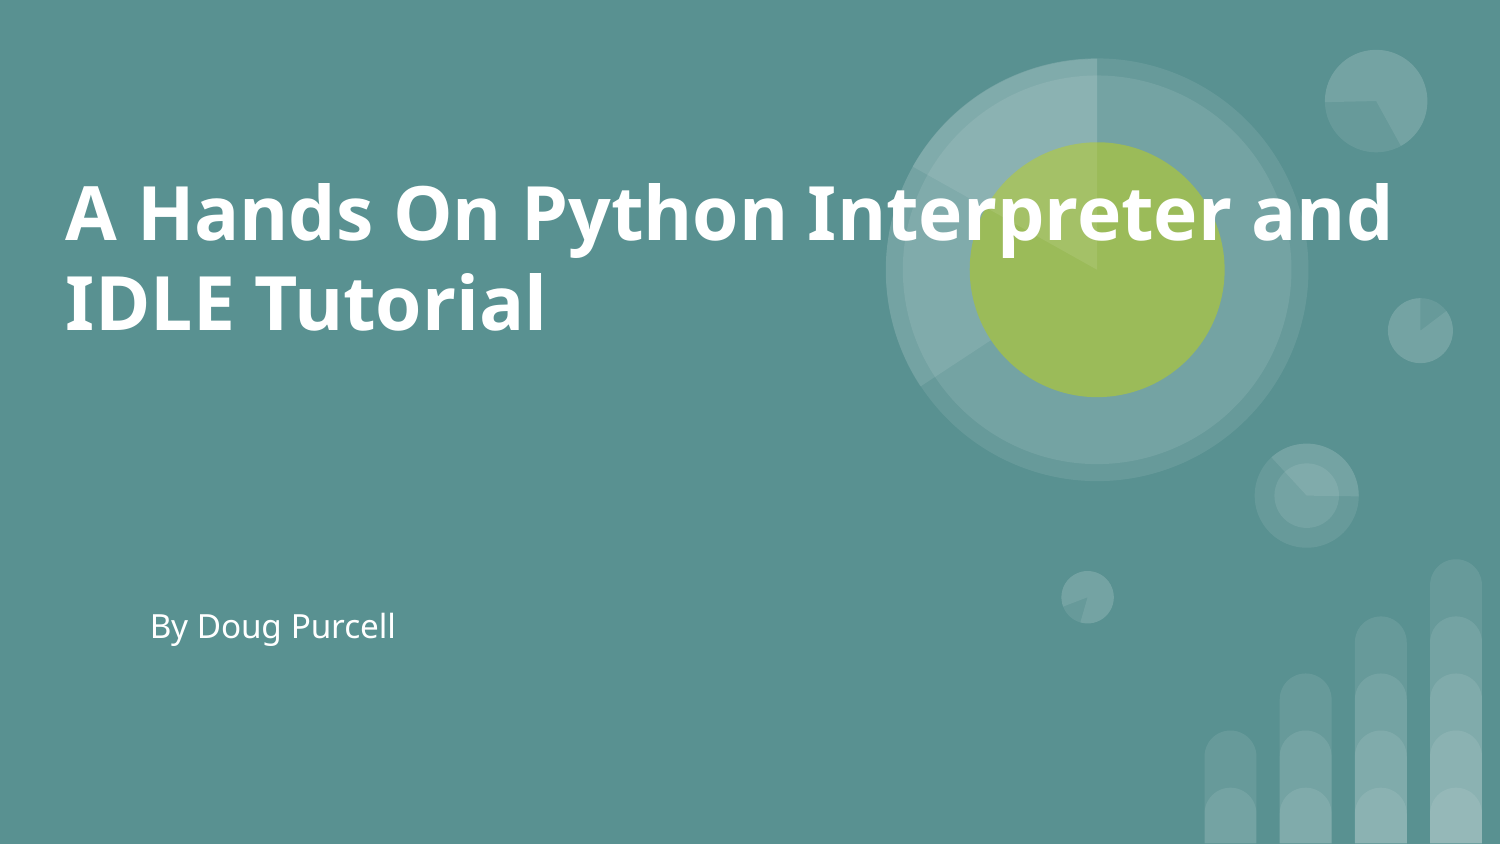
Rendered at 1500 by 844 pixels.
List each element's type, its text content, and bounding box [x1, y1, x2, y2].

text_box A Hands On Python Interpreter and IDLE Tutorial [51, 52, 1439, 459]
text_box By Doug Purcell [135, 589, 834, 704]
